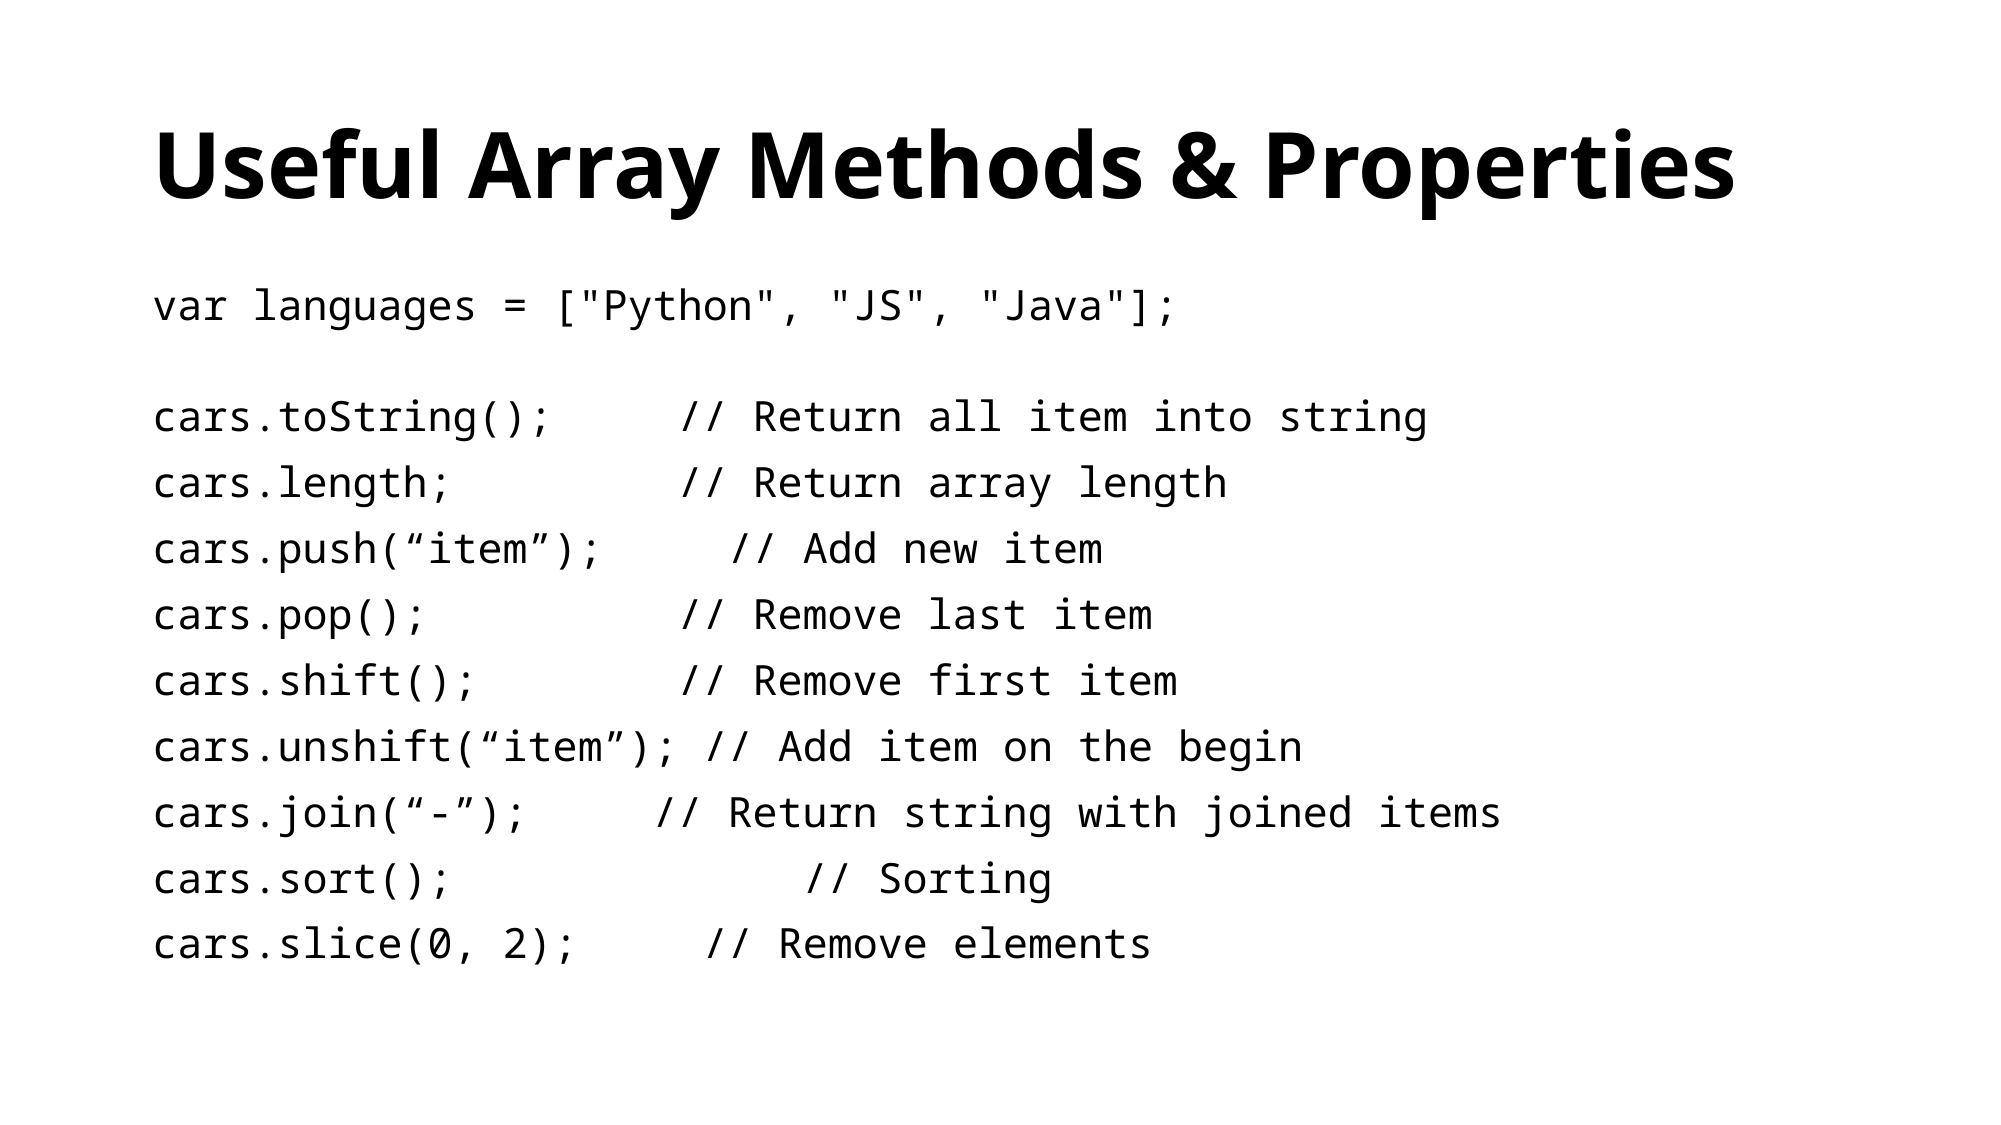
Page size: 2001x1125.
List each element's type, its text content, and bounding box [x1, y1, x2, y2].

list var languages = ["Python", "JS", "Java"]; cars.toString(); // Return all item into string cars.length; // Return array length cars.push(“item”); // Add new item cars.pop(); // Remove last item cars.shift(); // Remove first item cars.unshift(“item”); // Add item on the begin cars.join(“-”); // Return string with joined items cars.sort(); // Sorting cars.slice(0, 2); // Remove elements [137, 277, 1863, 1014]
title Useful Array Methods & Properties [137, 59, 1863, 277]
